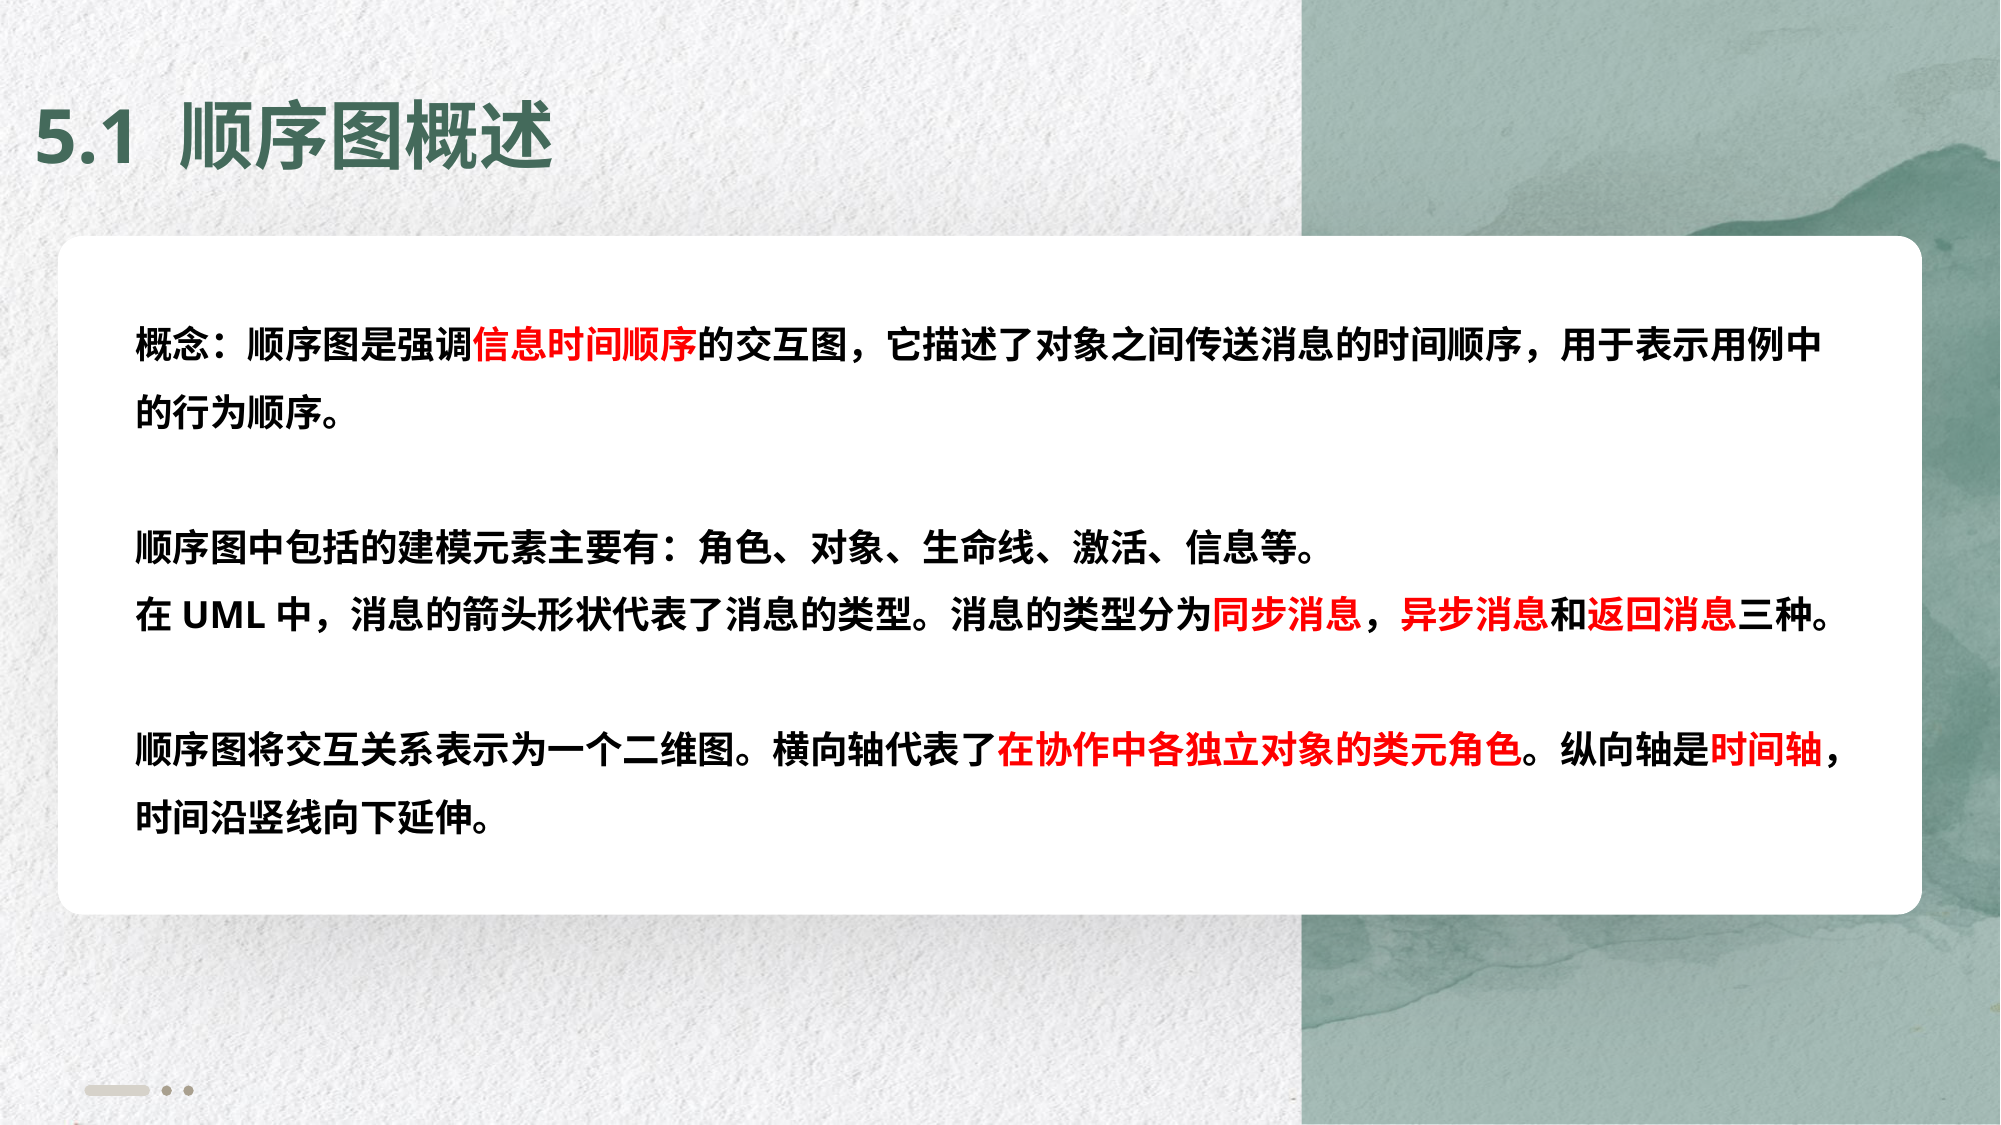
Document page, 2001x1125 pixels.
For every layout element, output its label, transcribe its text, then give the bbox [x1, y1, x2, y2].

text_box 5.1 顺序图概述 [0, 81, 928, 187]
text_box 概念：顺序图是强调信息时间顺序的交互图，它描述了对象之间传送消息的时间顺序，用于表示用例中的行为顺序。 顺序图中包括的建模元素主要有：角色、对象、生命线、激活、信息等。 在UML中，消息的箭头形状代表了消息的类型。消息的类型分为同步消息，异步消息和返回消息三种。 顺序图将交互关系表示为一个二维图。横向轴代表了在协作中各独立对象的类元角色。纵向轴是时间轴，时间沿竖线向下延伸。 [120, 291, 1301, 847]
text_box [56, 234, 1301, 916]
picture [0, 0, 2001, 1125]
